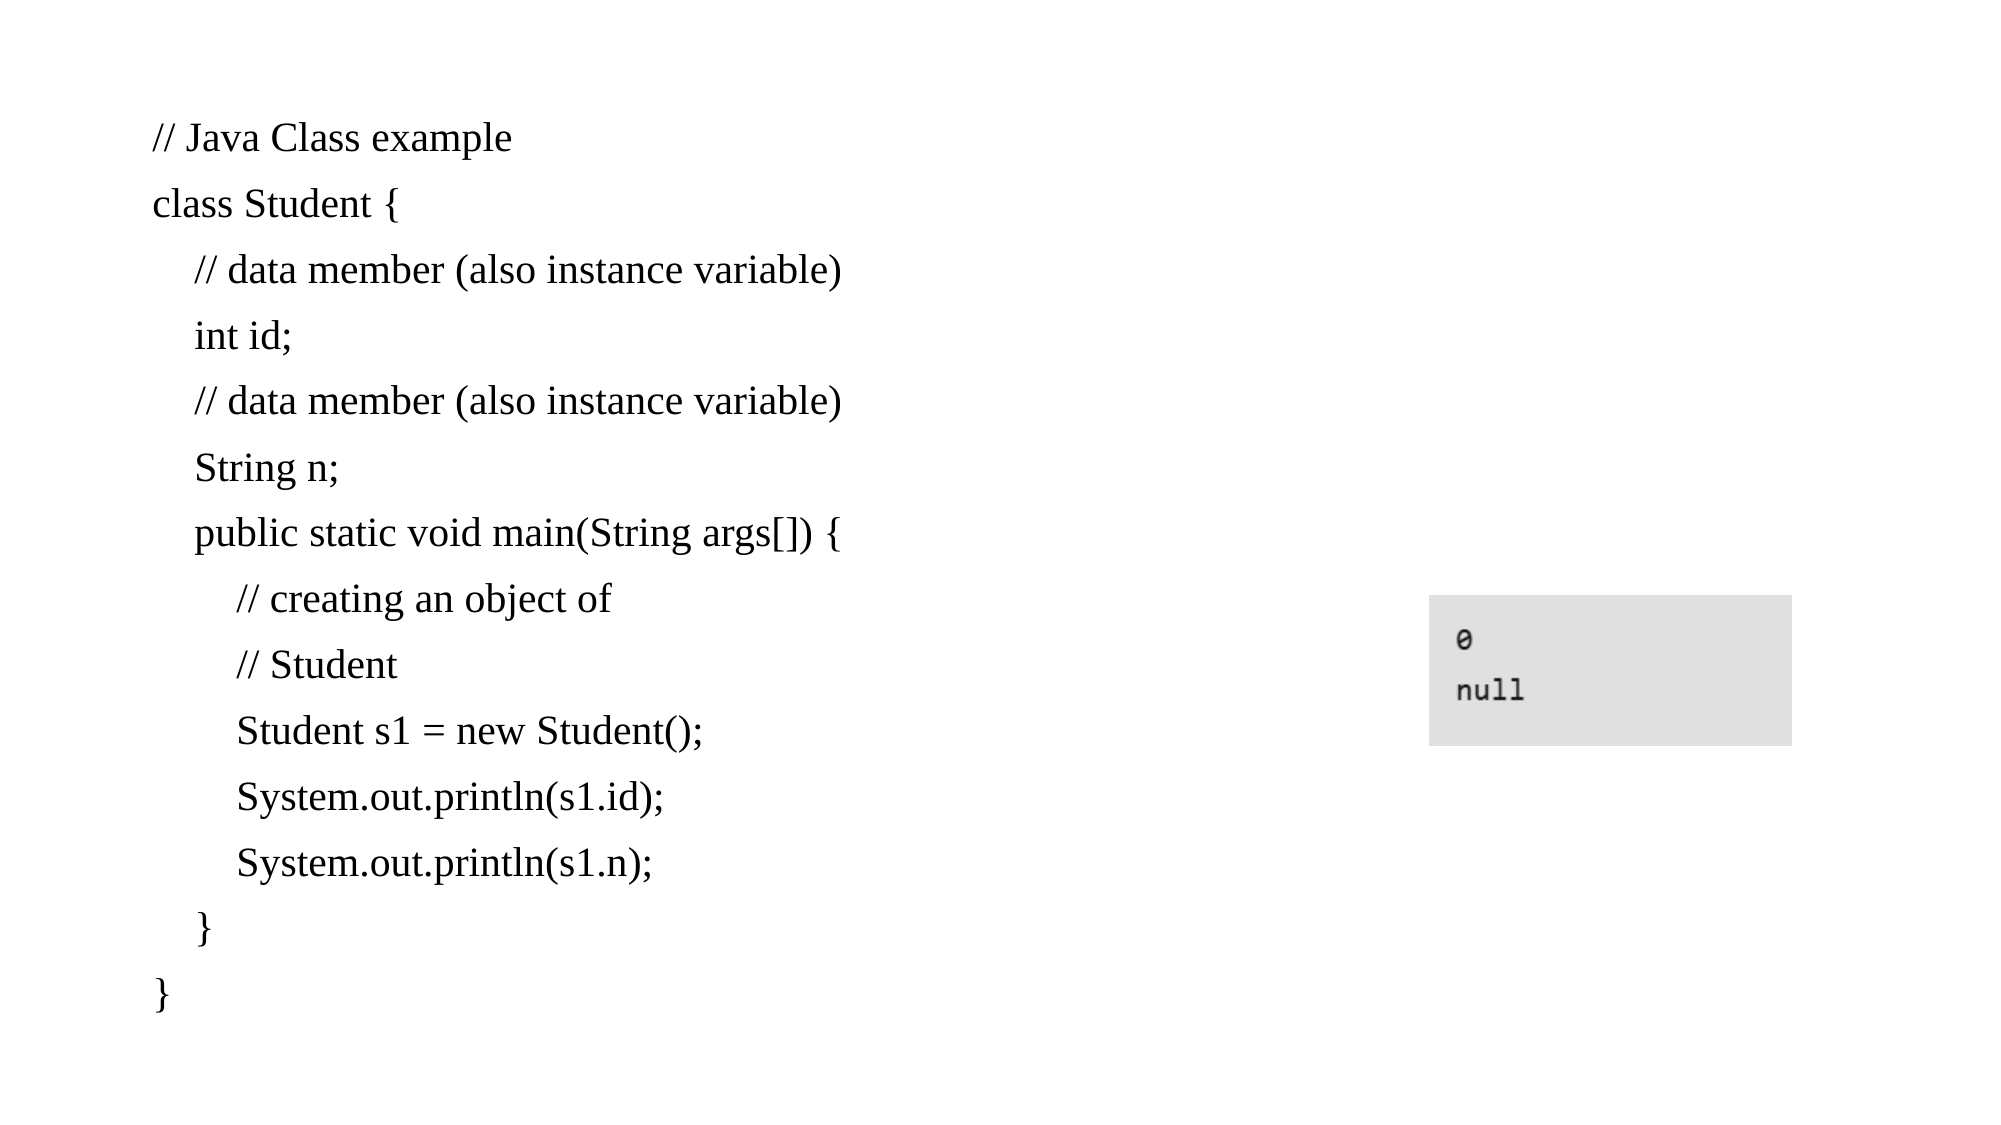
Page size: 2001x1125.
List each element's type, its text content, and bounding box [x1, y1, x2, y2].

list // Java Class example class Student { // data member (also instance variable) int id; // data member (also instance variable) String n; public static void main(String args[]) { // creating an object of // Student Student s1 = new Student(); System.out.println(s1.id); System.out.println(s1.n); } } [137, 108, 1863, 1014]
picture [1429, 595, 1792, 746]
